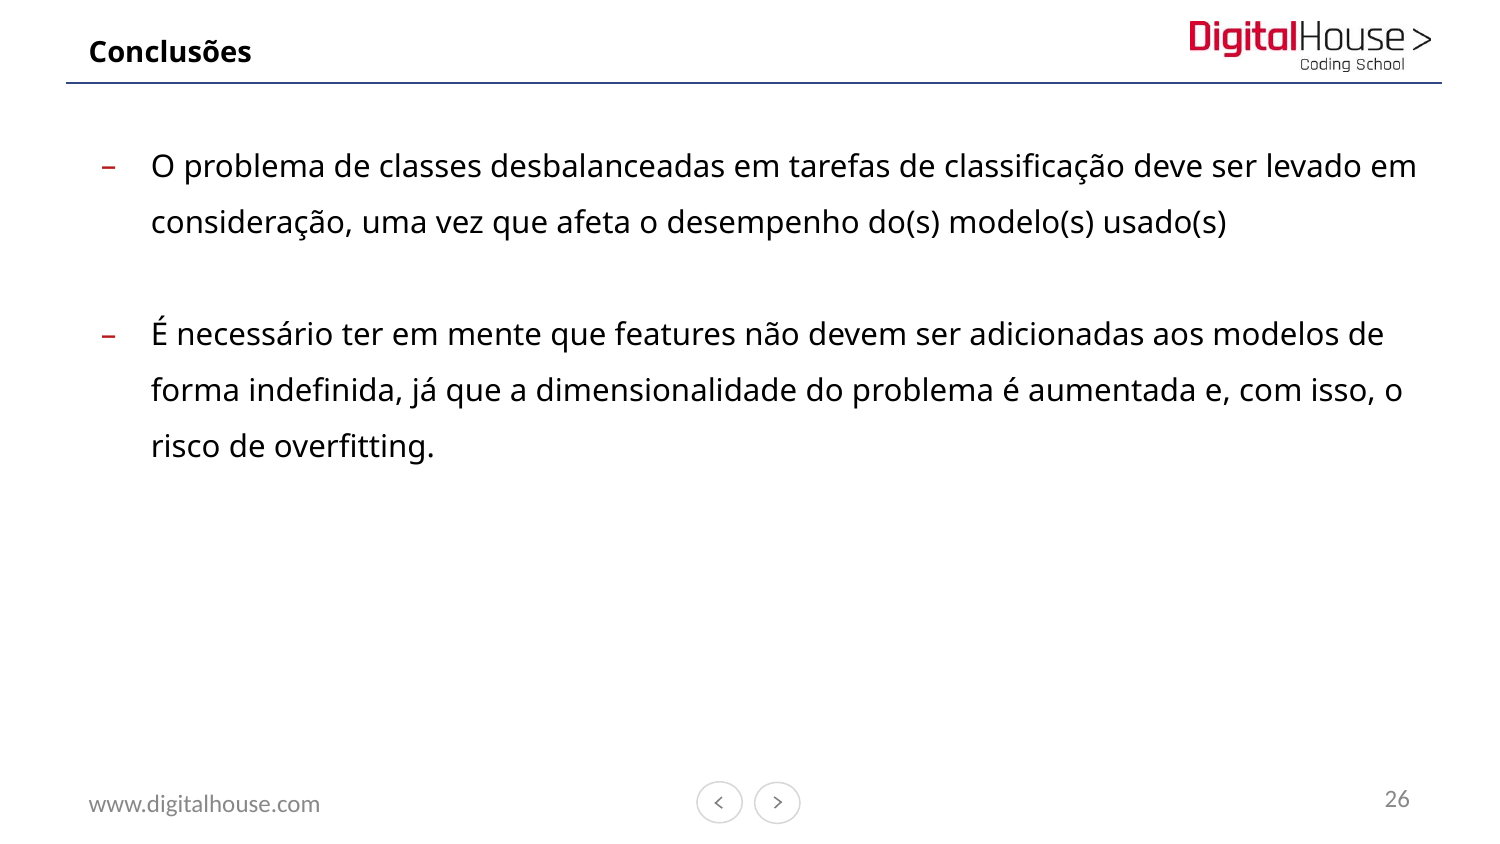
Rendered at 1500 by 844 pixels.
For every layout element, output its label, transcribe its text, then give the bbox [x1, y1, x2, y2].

slide_number 26 [1074, 774, 1425, 820]
picture [1190, 21, 1431, 72]
title Conclusões [73, 21, 1074, 80]
text_box O problema de classes desbalanceadas em tarefas de classificação deve ser levado em consideração, uma vez que afeta o desempenho do(s) modelo(s) usado(s) É necessário ter em mente que features não devem ser adicionadas aos modelos de forma indefinida, já que a dimensionalidade do problema é aumentada e, com isso, o risco de overfitting. [60, 112, 1448, 732]
